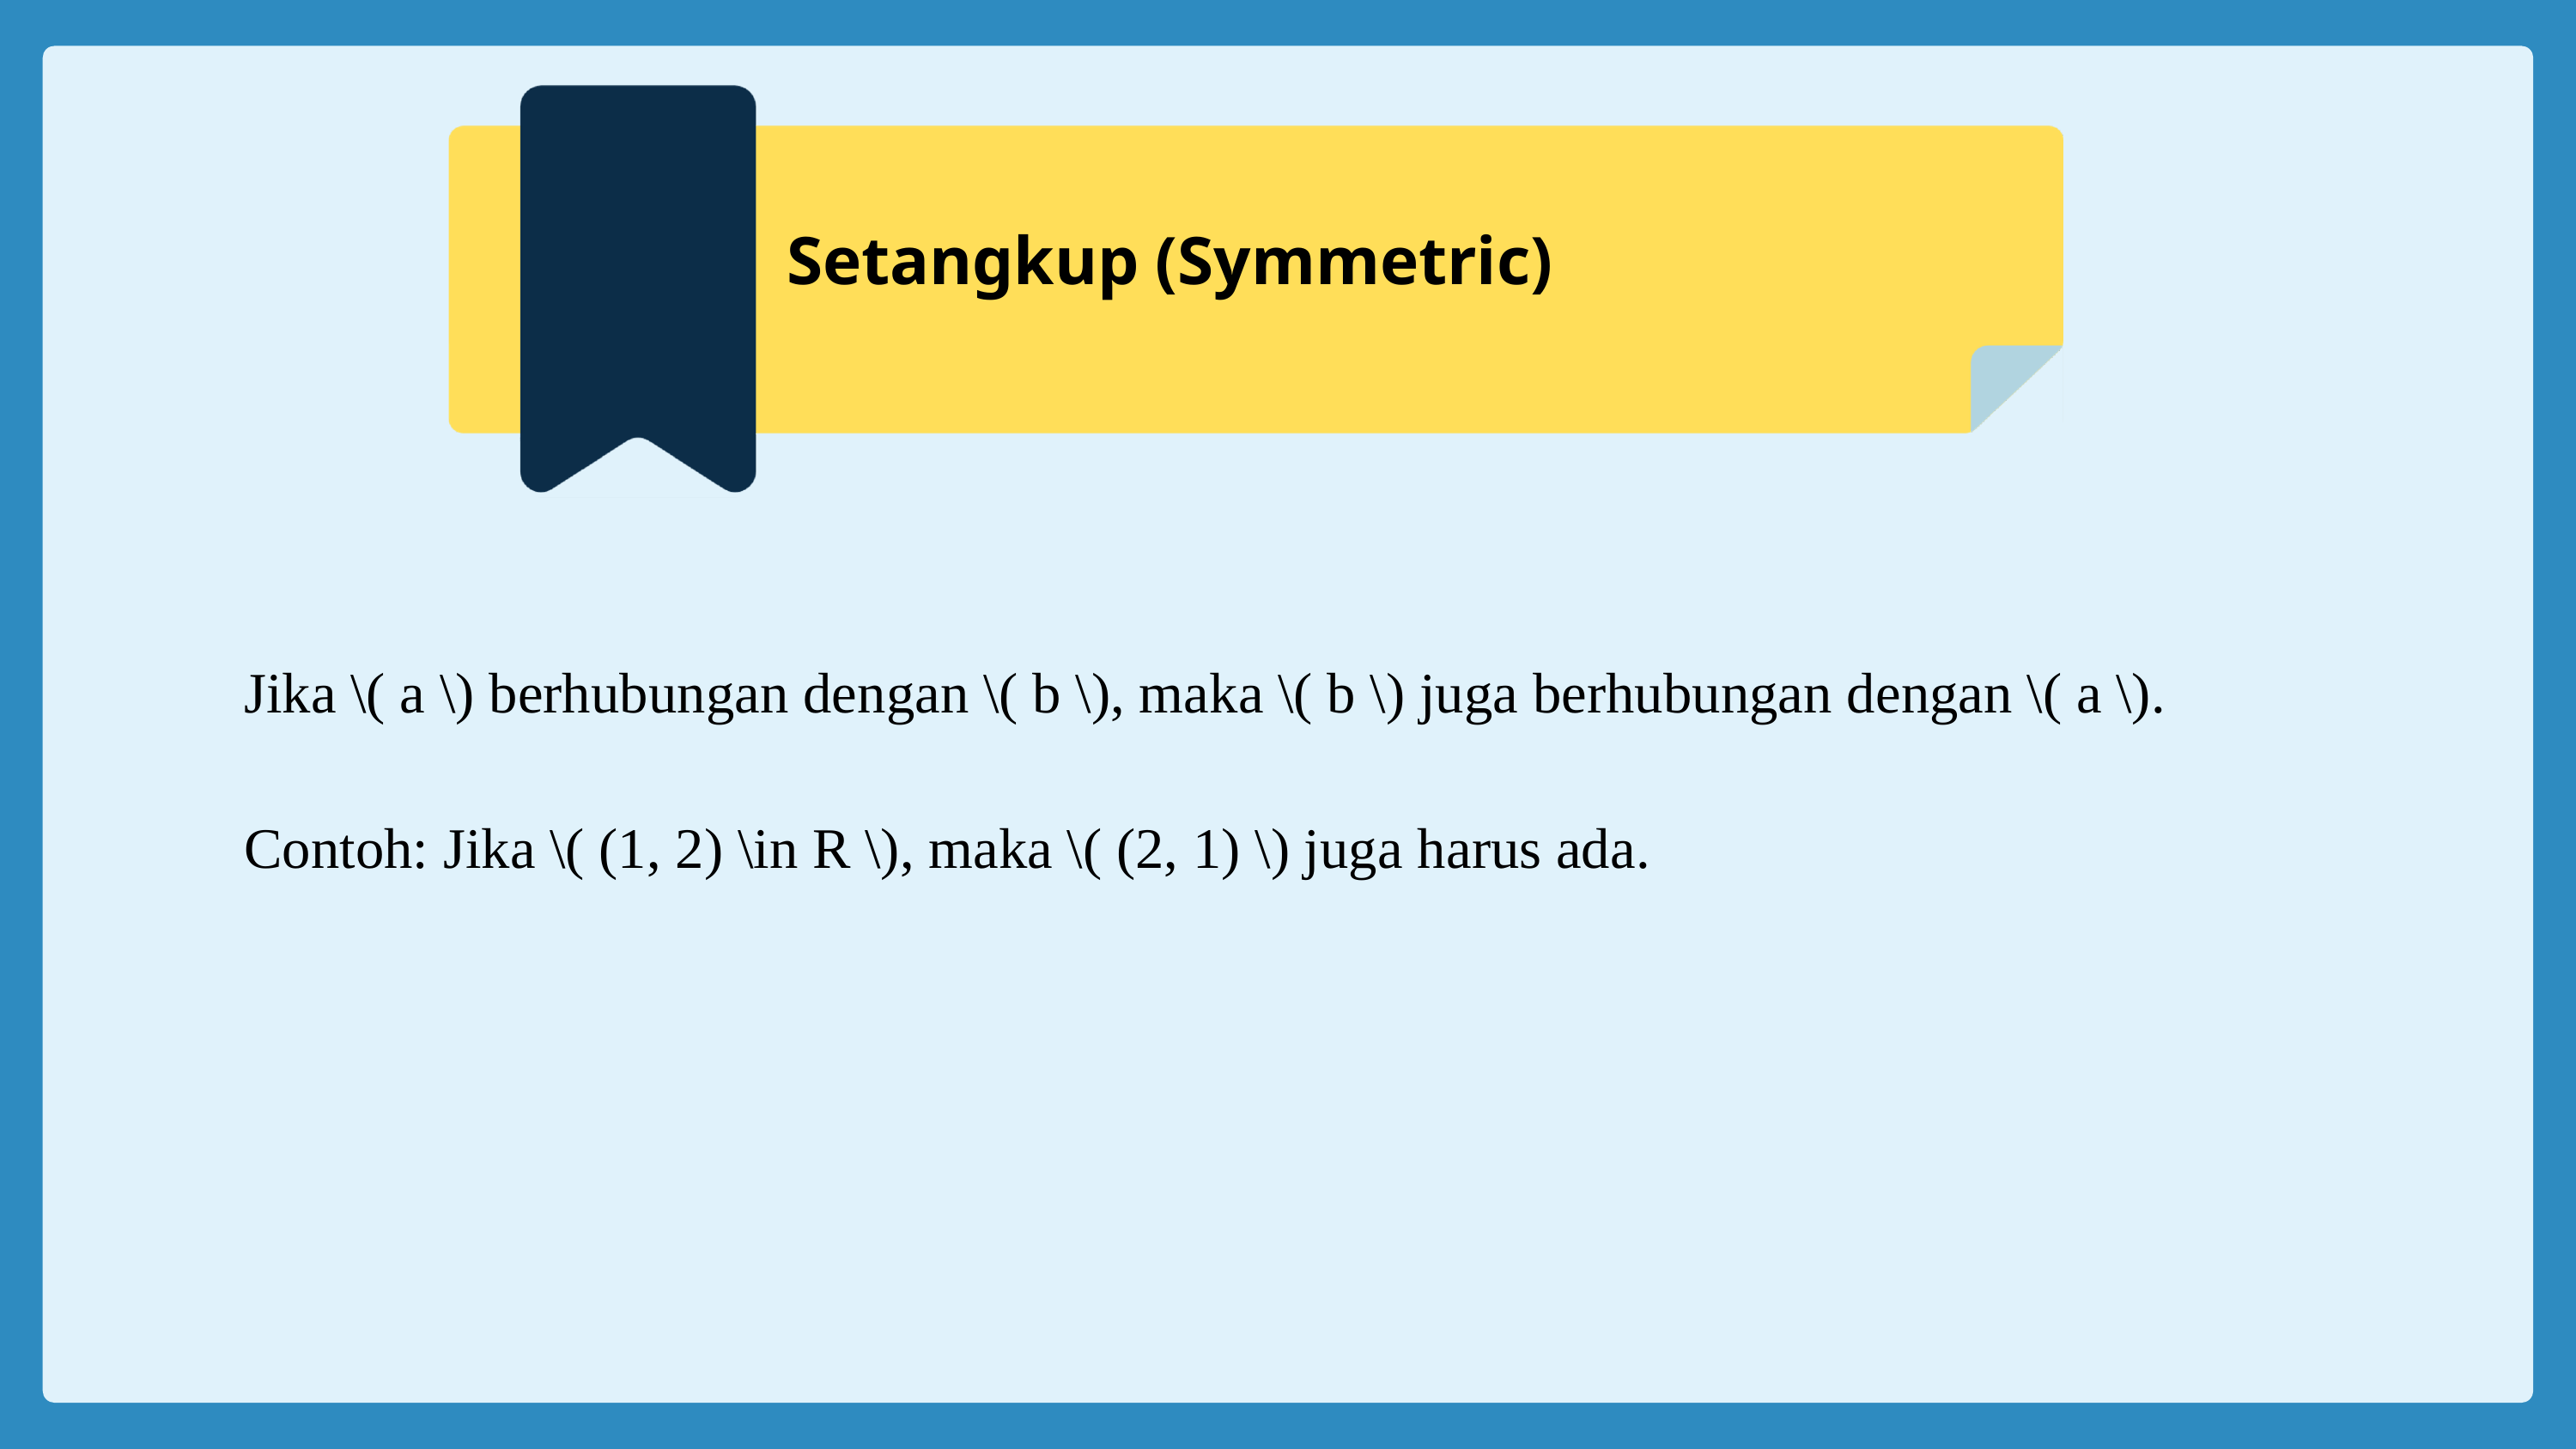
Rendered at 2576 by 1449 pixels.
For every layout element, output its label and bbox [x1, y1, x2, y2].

text_box [42, 45, 2534, 1404]
